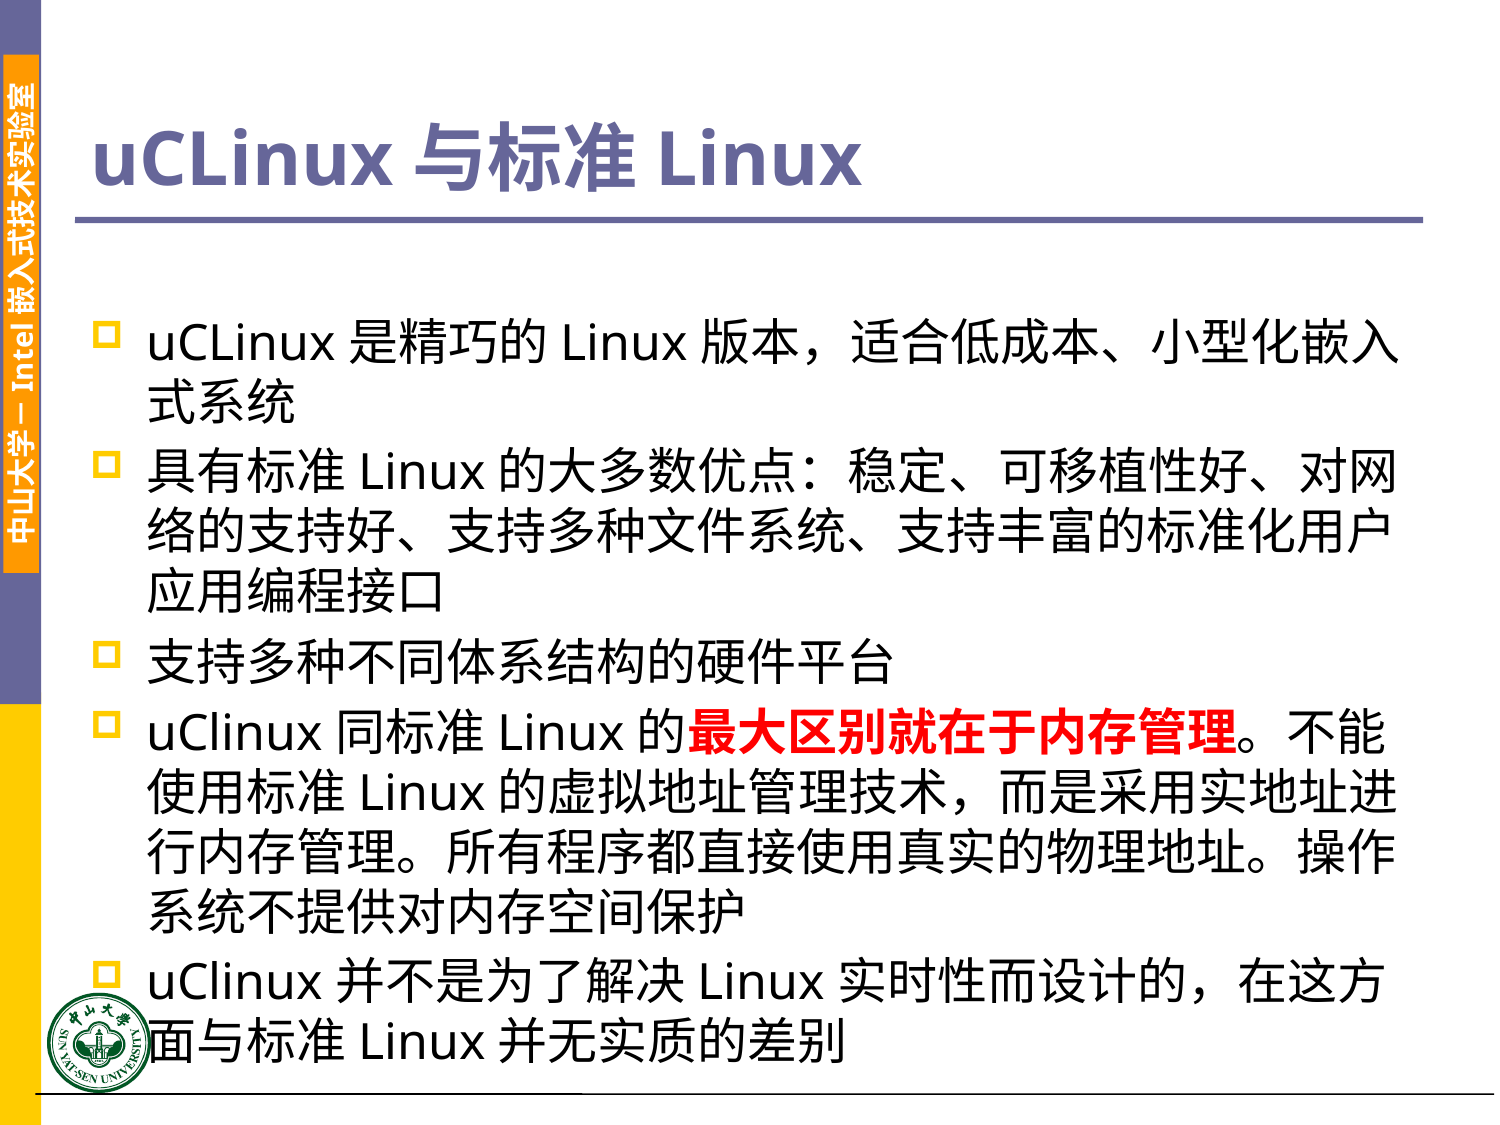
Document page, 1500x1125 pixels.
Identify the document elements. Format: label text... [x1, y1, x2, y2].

title uCLinux与标准Linux [75, 45, 1425, 209]
picture [29, 976, 172, 1105]
list uCLinux是精巧的Linux版本，适合低成本、小型化嵌入式系统 具有标准Linux的大多数优点：稳定、可移植性好、对网络的支持好、支持多种文件系统、支持丰富的标准化用户应用编程接口 支持多种不同体系结构的硬件平台 uClinux同标准Linux的最大区别就在于内存管理。不能使用标准Linux的虚拟地址管理技术，而是采用实地址进行内存管理。所有程序都直接使用真实的物理地址。操作系统不提供对内存空间保护 uClinux并不是为了解决Linux实时性而设计的，在这方面与标准Linux并无实质的差别 [75, 302, 1447, 1103]
